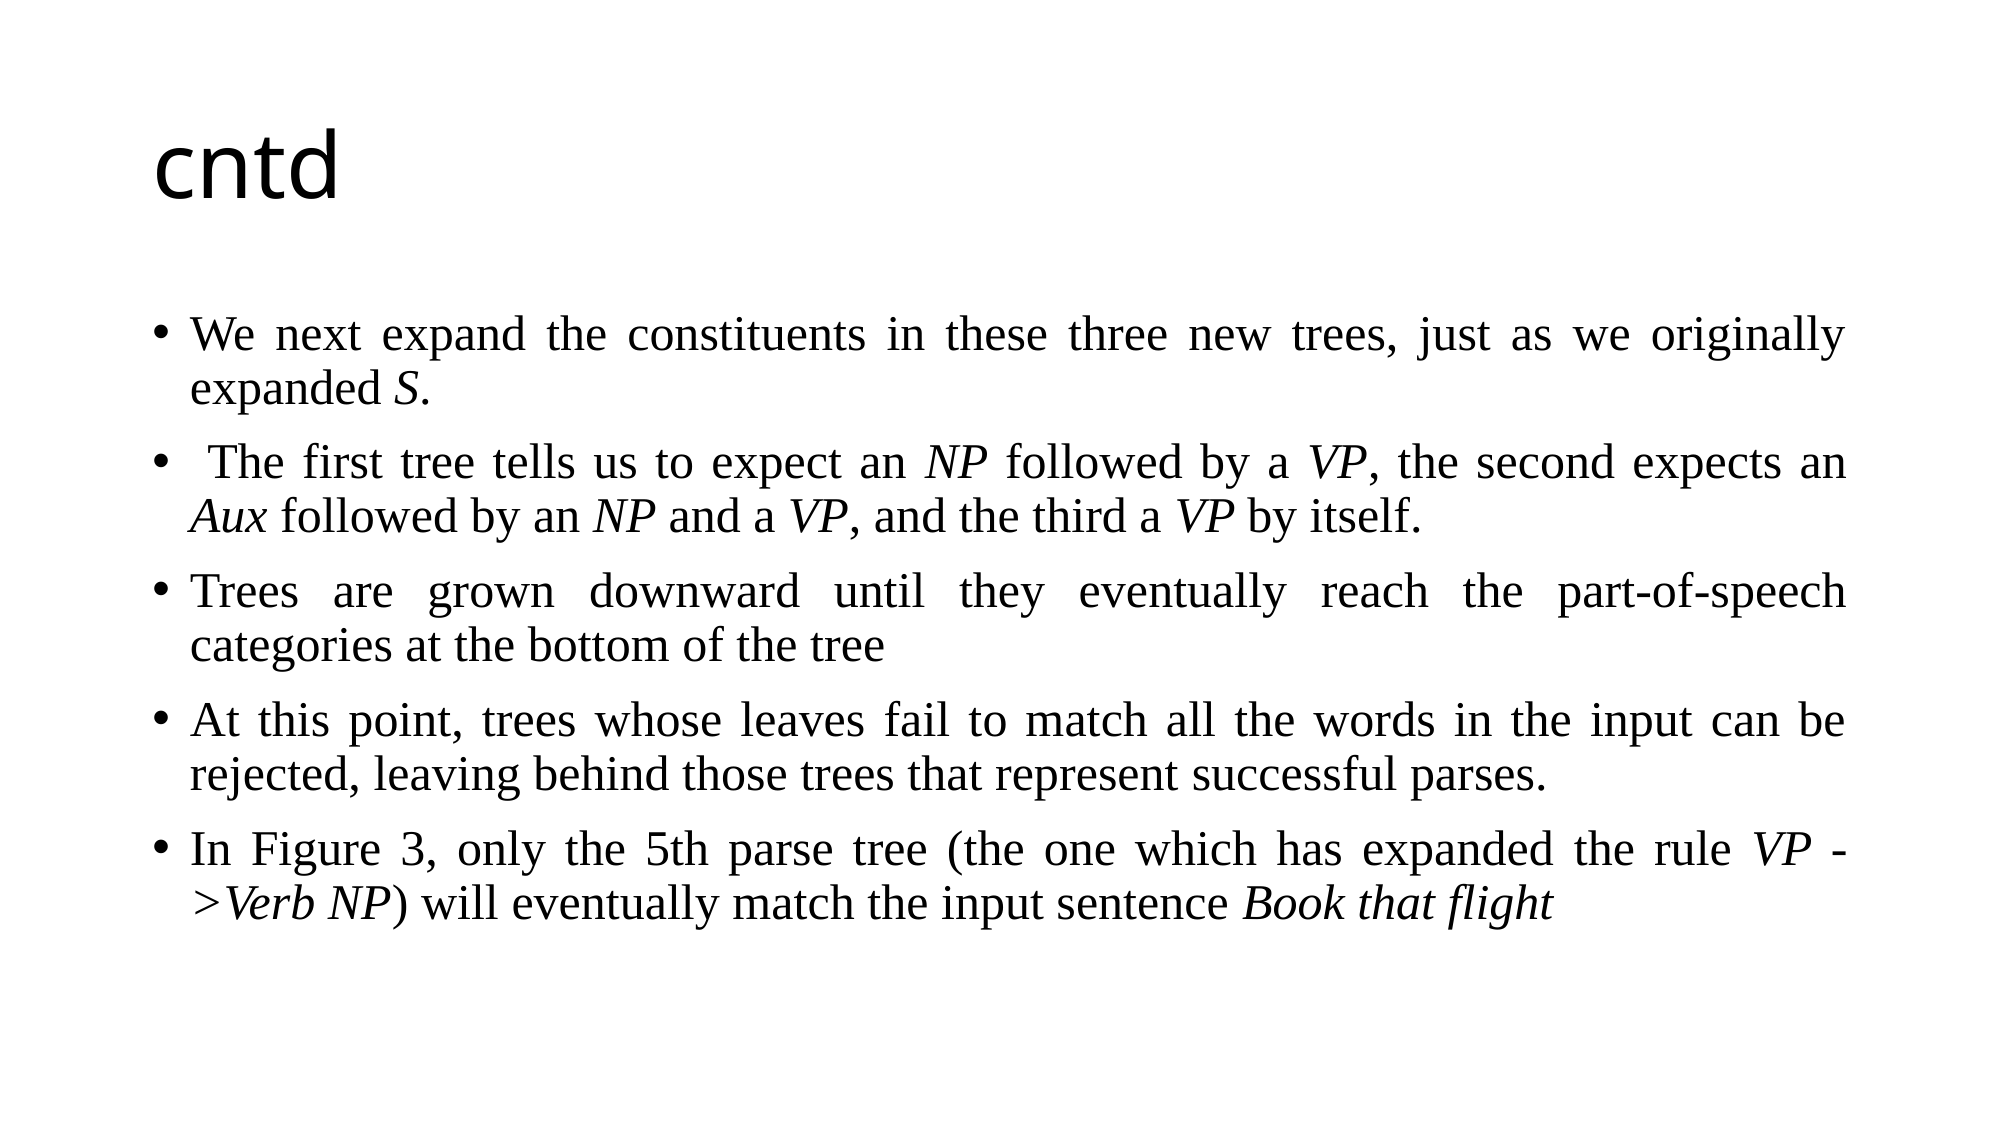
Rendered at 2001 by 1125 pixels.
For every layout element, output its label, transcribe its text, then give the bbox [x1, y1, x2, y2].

list We next expand the constituents in these three new trees, just as we originally expanded S. The first tree tells us to expect an NP followed by a VP, the second expects an Aux followed by an NP and a VP, and the third a VP by itself. Trees are grown downward until they eventually reach the part-of-speech categories at the bottom of the tree At this point, trees whose leaves fail to match all the words in the input can be rejected, leaving behind those trees that represent successful parses. In Figure 3, only the 5th parse tree (the one which has expanded the rule VP ->Verb NP) will eventually match the input sentence Book that flight [137, 299, 1863, 1014]
title cntd [137, 59, 1863, 278]
